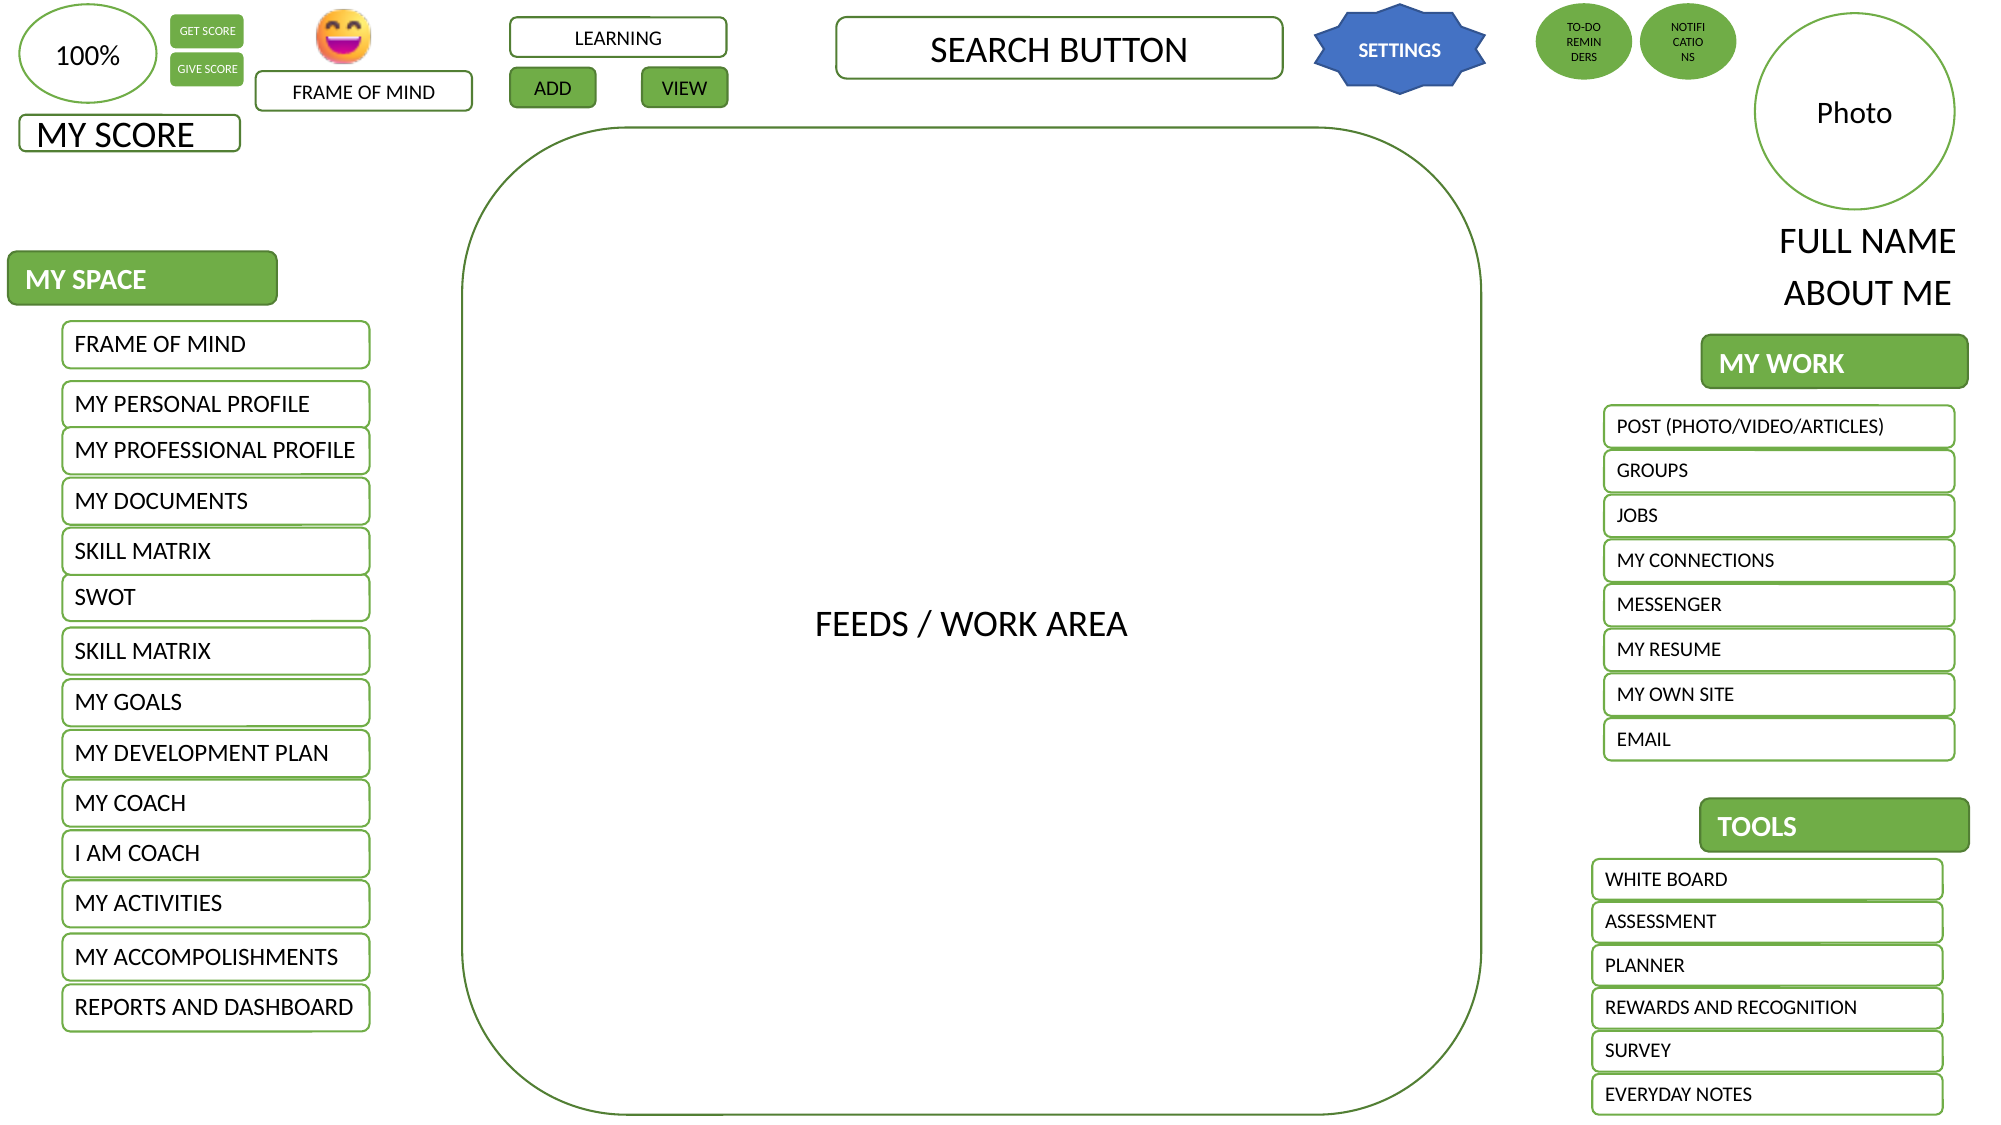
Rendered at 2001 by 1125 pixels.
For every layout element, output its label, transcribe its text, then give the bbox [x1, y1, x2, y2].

text_box FULL NAME [1744, 208, 1992, 269]
text_box MY WORK [1700, 333, 1969, 390]
text_box SETTINGS [1313, 3, 1487, 95]
text_box FEEDS / WORK AREA [461, 126, 1483, 1116]
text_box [1604, 405, 1955, 761]
text_box FRAME OF MIND [254, 70, 474, 112]
text_box LEARNING [509, 16, 728, 58]
text_box MY SCORE [18, 113, 242, 153]
text_box ABOUT ME [1769, 260, 1967, 321]
text_box MY SPACE [6, 250, 278, 306]
text_box NOTIFICATIONS [1639, 3, 1737, 80]
picture [313, 6, 375, 68]
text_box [62, 321, 370, 1032]
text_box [1592, 858, 1943, 1115]
text_box ADD [509, 66, 597, 109]
text_box TO-DO REMINDERS [1535, 3, 1633, 80]
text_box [101, 13, 312, 88]
text_box SEARCH BUTTON [835, 15, 1284, 80]
text_box Photo [1753, 12, 1956, 208]
text_box 100% [18, 3, 139, 104]
text_box VIEW [640, 66, 729, 109]
text_box TOOLS [1699, 797, 1971, 853]
